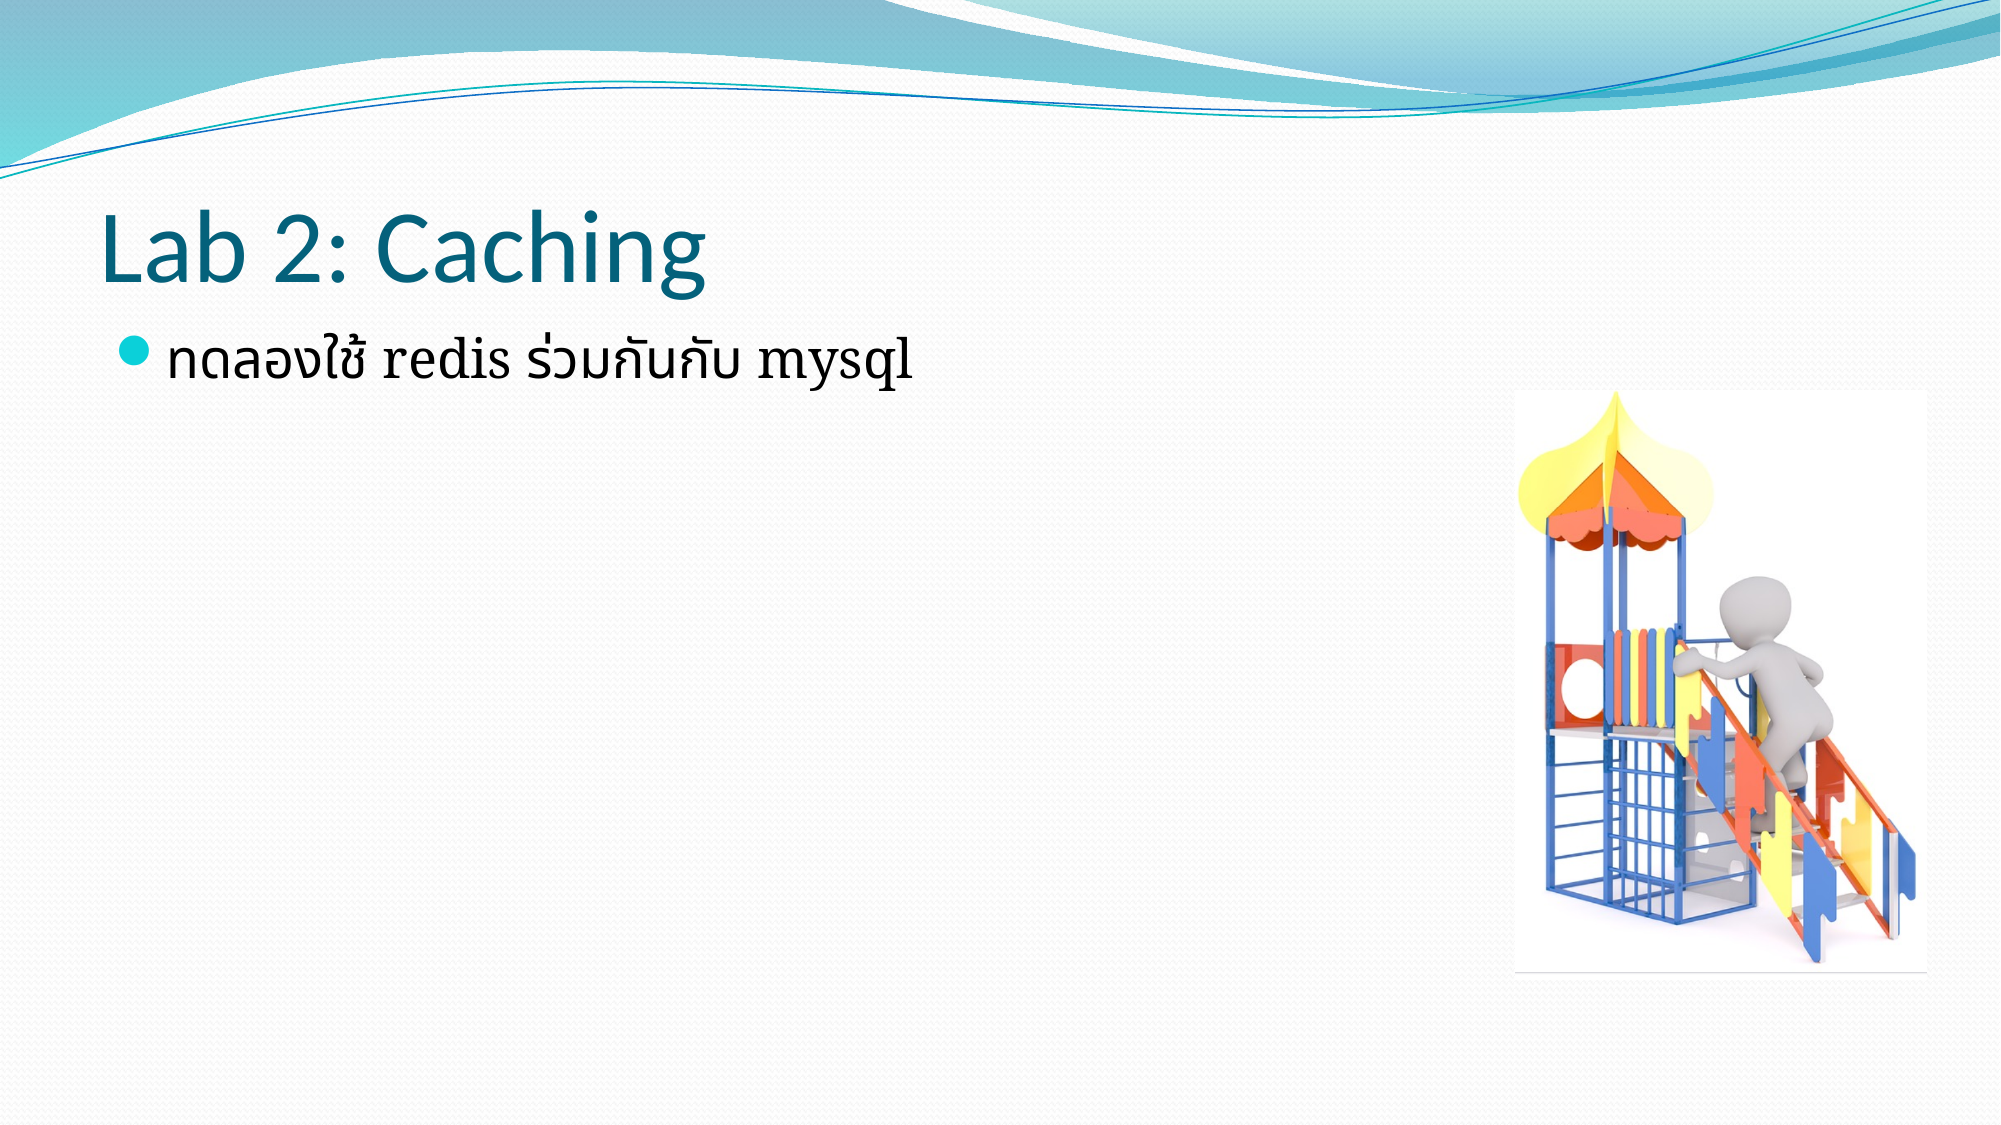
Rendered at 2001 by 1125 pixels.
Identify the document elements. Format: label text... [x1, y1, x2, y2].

title Lab 2: Caching [99, 115, 1900, 303]
picture [1515, 390, 1928, 980]
list ทดลองใช้ redis ร่วมกันกับ mysql [99, 317, 1900, 1038]
